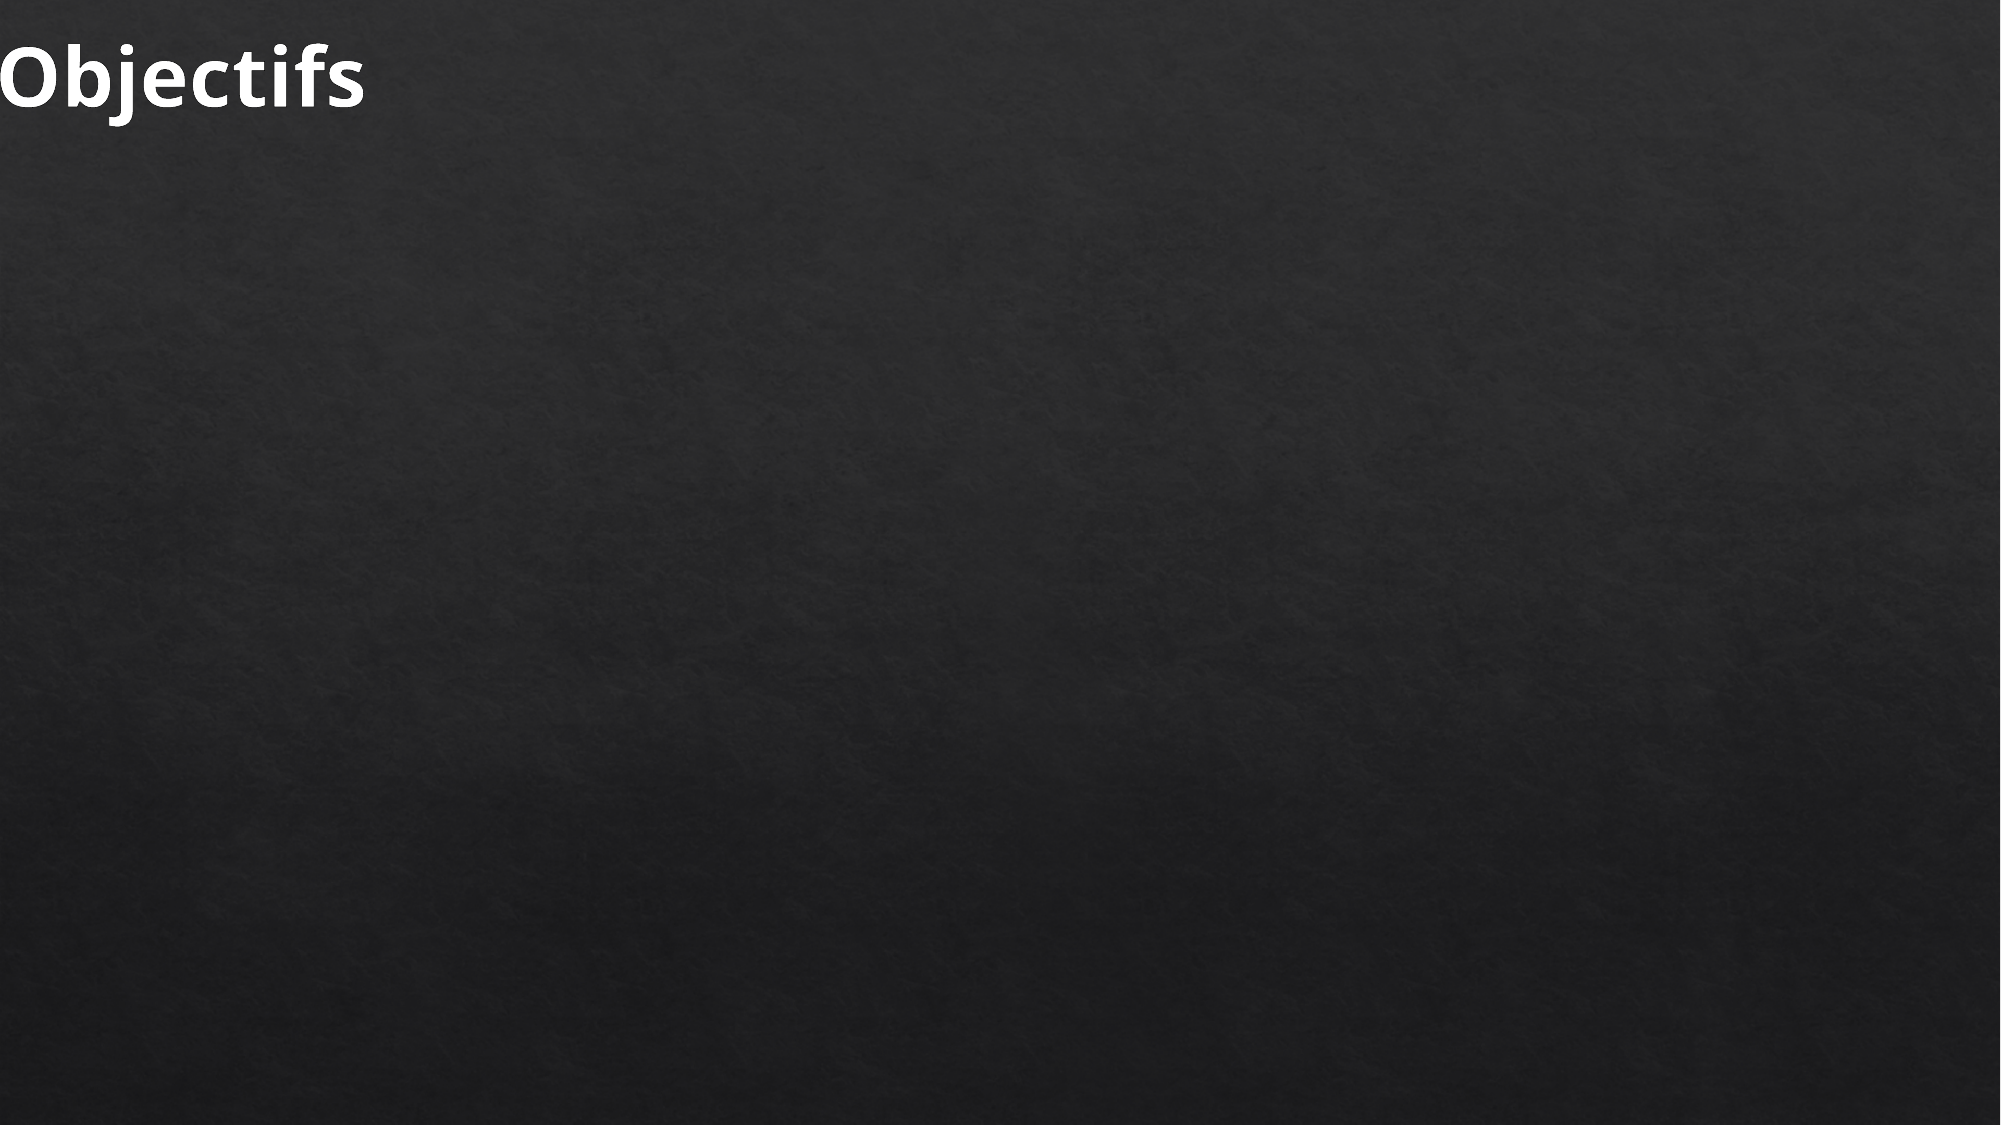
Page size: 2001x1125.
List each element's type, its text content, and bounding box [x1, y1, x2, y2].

text_box Objectifs [0, 16, 383, 132]
